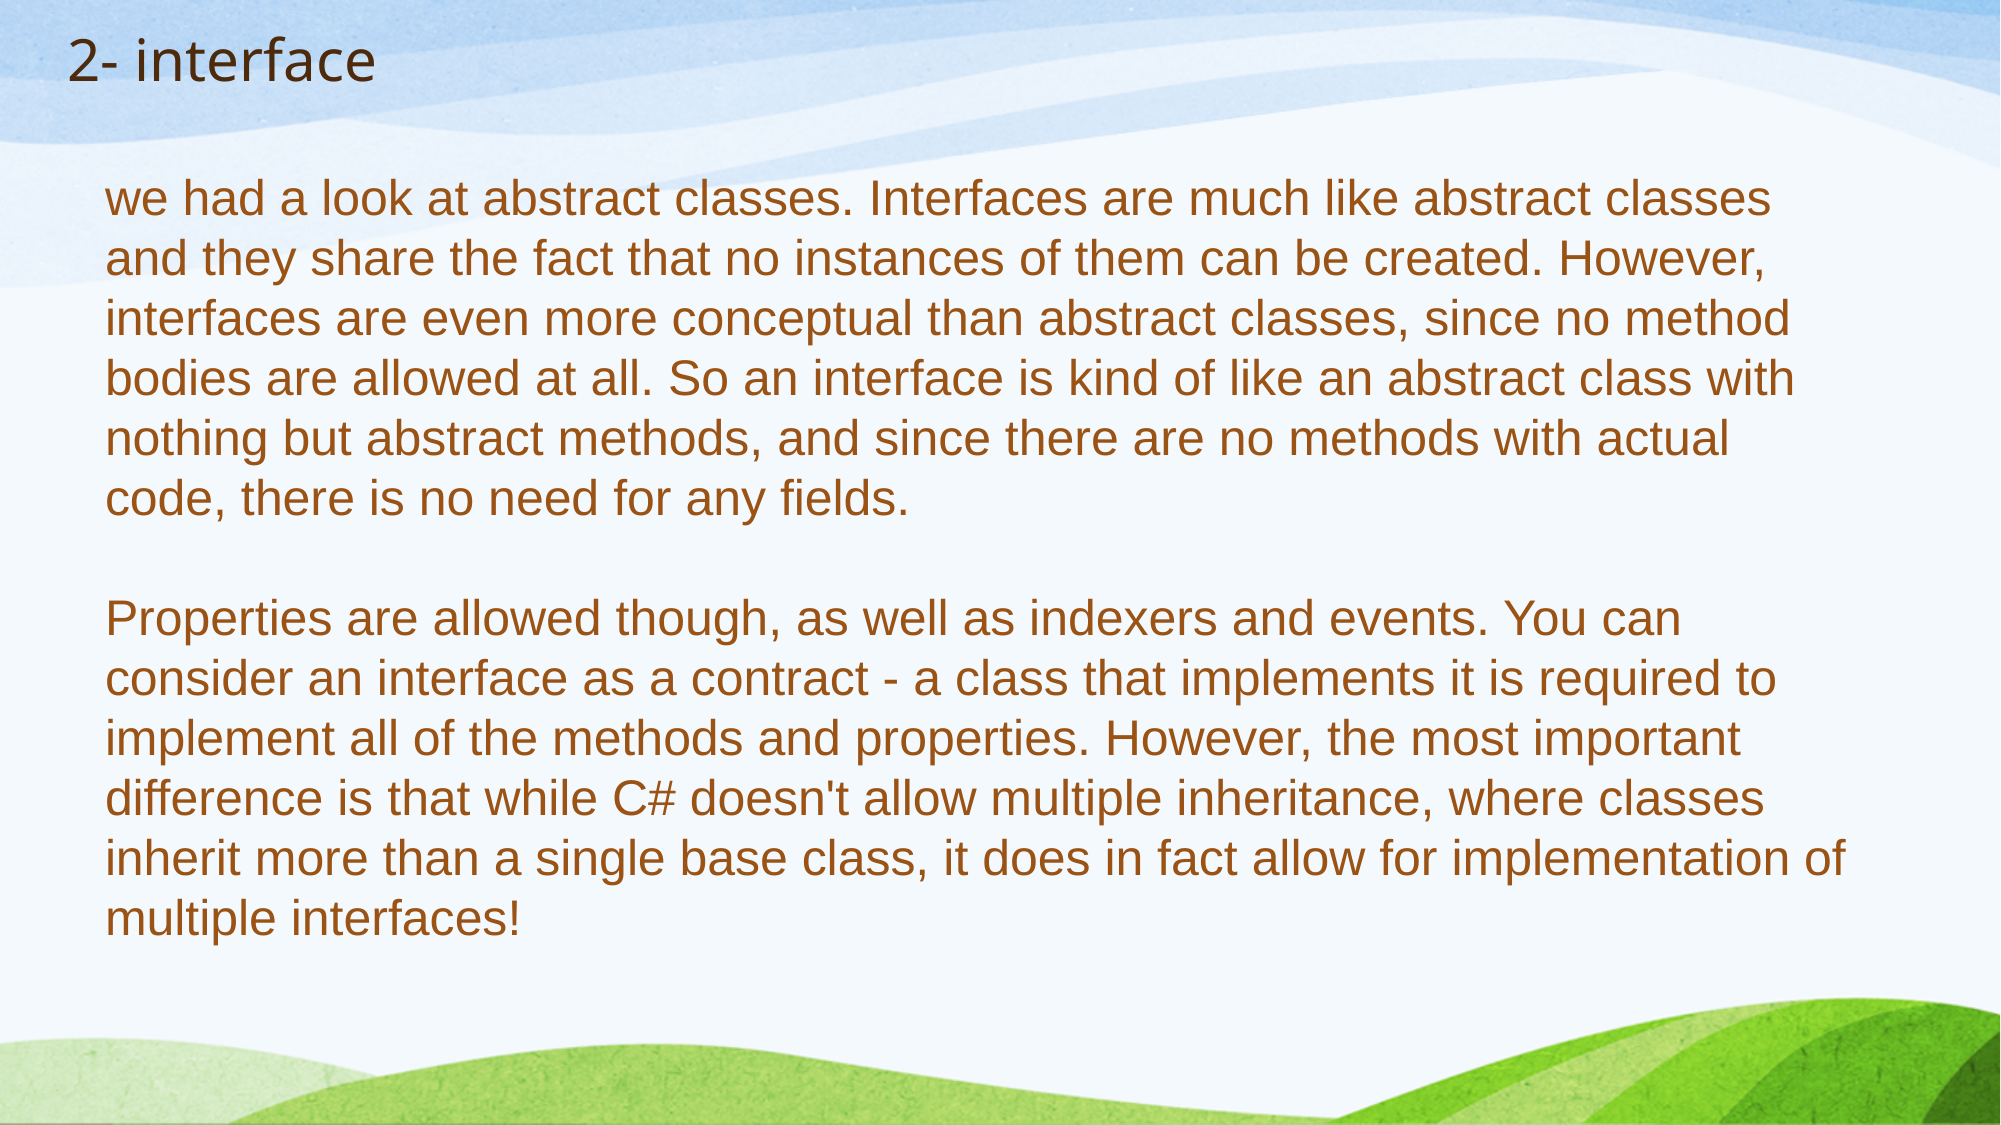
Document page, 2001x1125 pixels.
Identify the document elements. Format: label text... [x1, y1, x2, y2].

title 2- interface [37, 14, 1688, 103]
picture [0, 0, 2001, 1125]
text_box we had a look at abstract classes. Interfaces are much like abstract classes and they share the fact that no instances of them can be created. However, interfaces are even more conceptual than abstract classes, since no method bodies are allowed at all. So an interface is kind of like an abstract class with nothing but abstract methods, and since there are no methods with actual code, there is no need for any fields. Properties are allowed though, as well as indexers and events. You can consider an interface as a contract - a class that implements it is required to implement all of the methods and properties. However, the most important difference is that while C# doesn't allow multiple inheritance, where classes inherit more than a single base class, it does in fact allow for implementation of multiple interfaces! [90, 157, 1869, 953]
